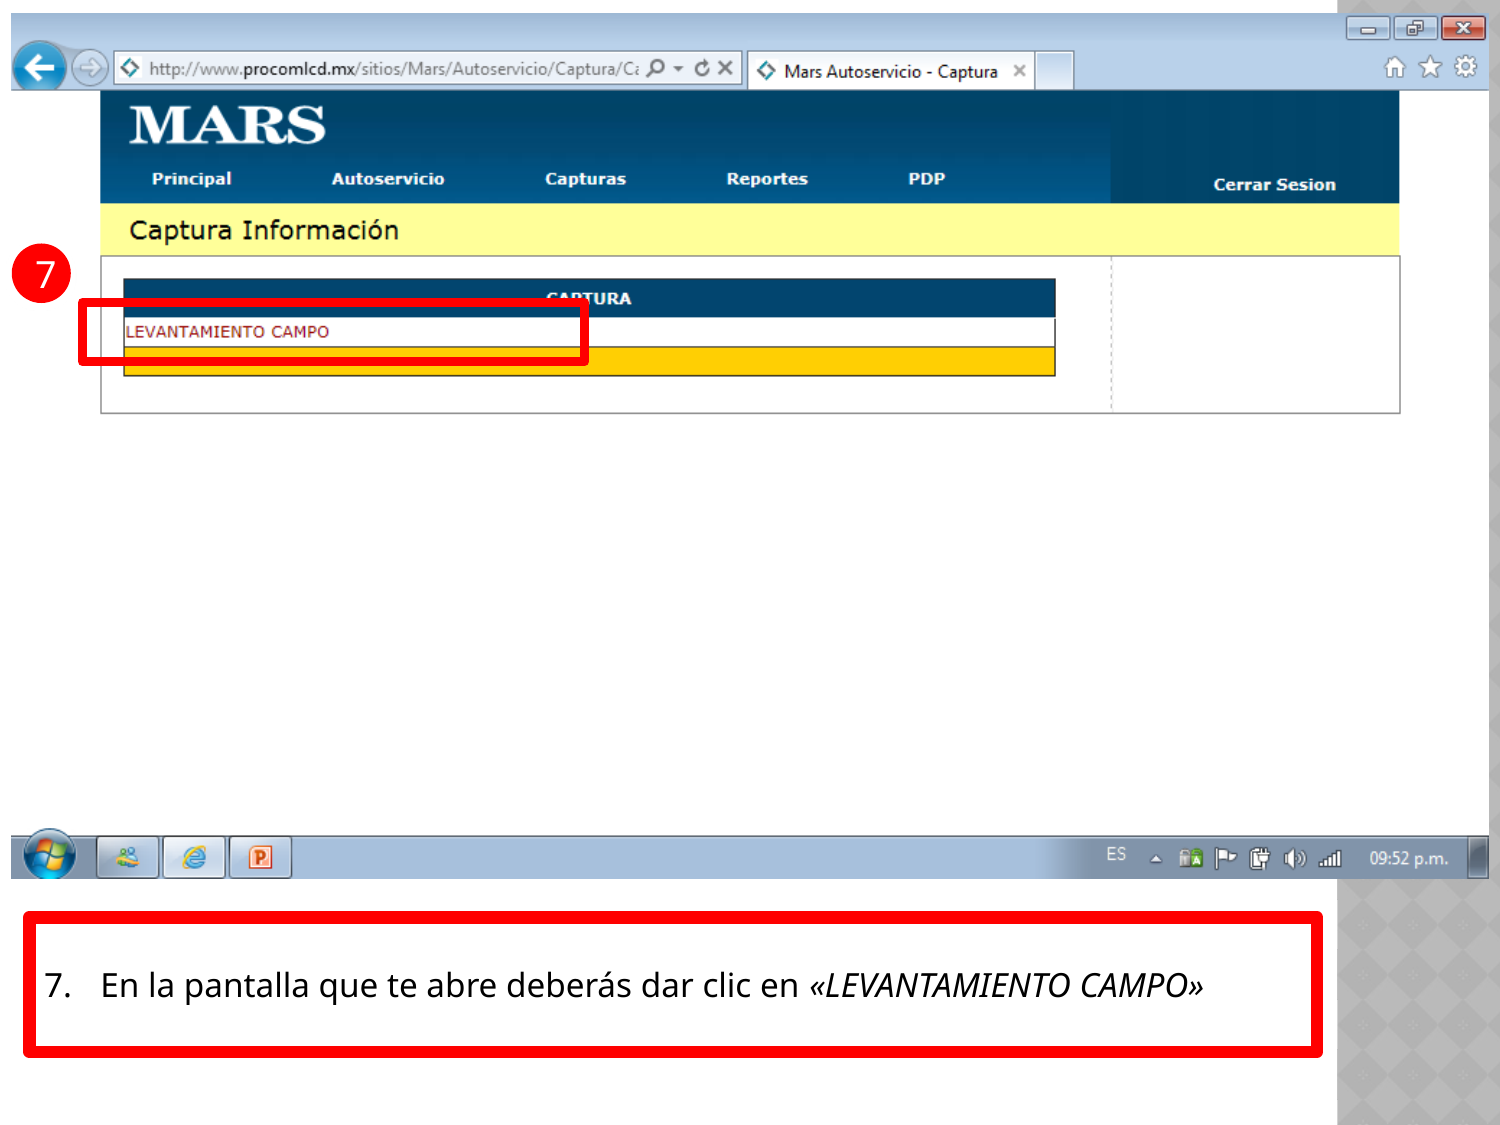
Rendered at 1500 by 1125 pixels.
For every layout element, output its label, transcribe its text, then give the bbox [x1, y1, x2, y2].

picture [11, 12, 1489, 879]
picture [45, 873, 55, 879]
text_box En la pantalla que te abre deberás dar clic en «LEVANTAMIENTO CAMPO» [29, 917, 1317, 1052]
